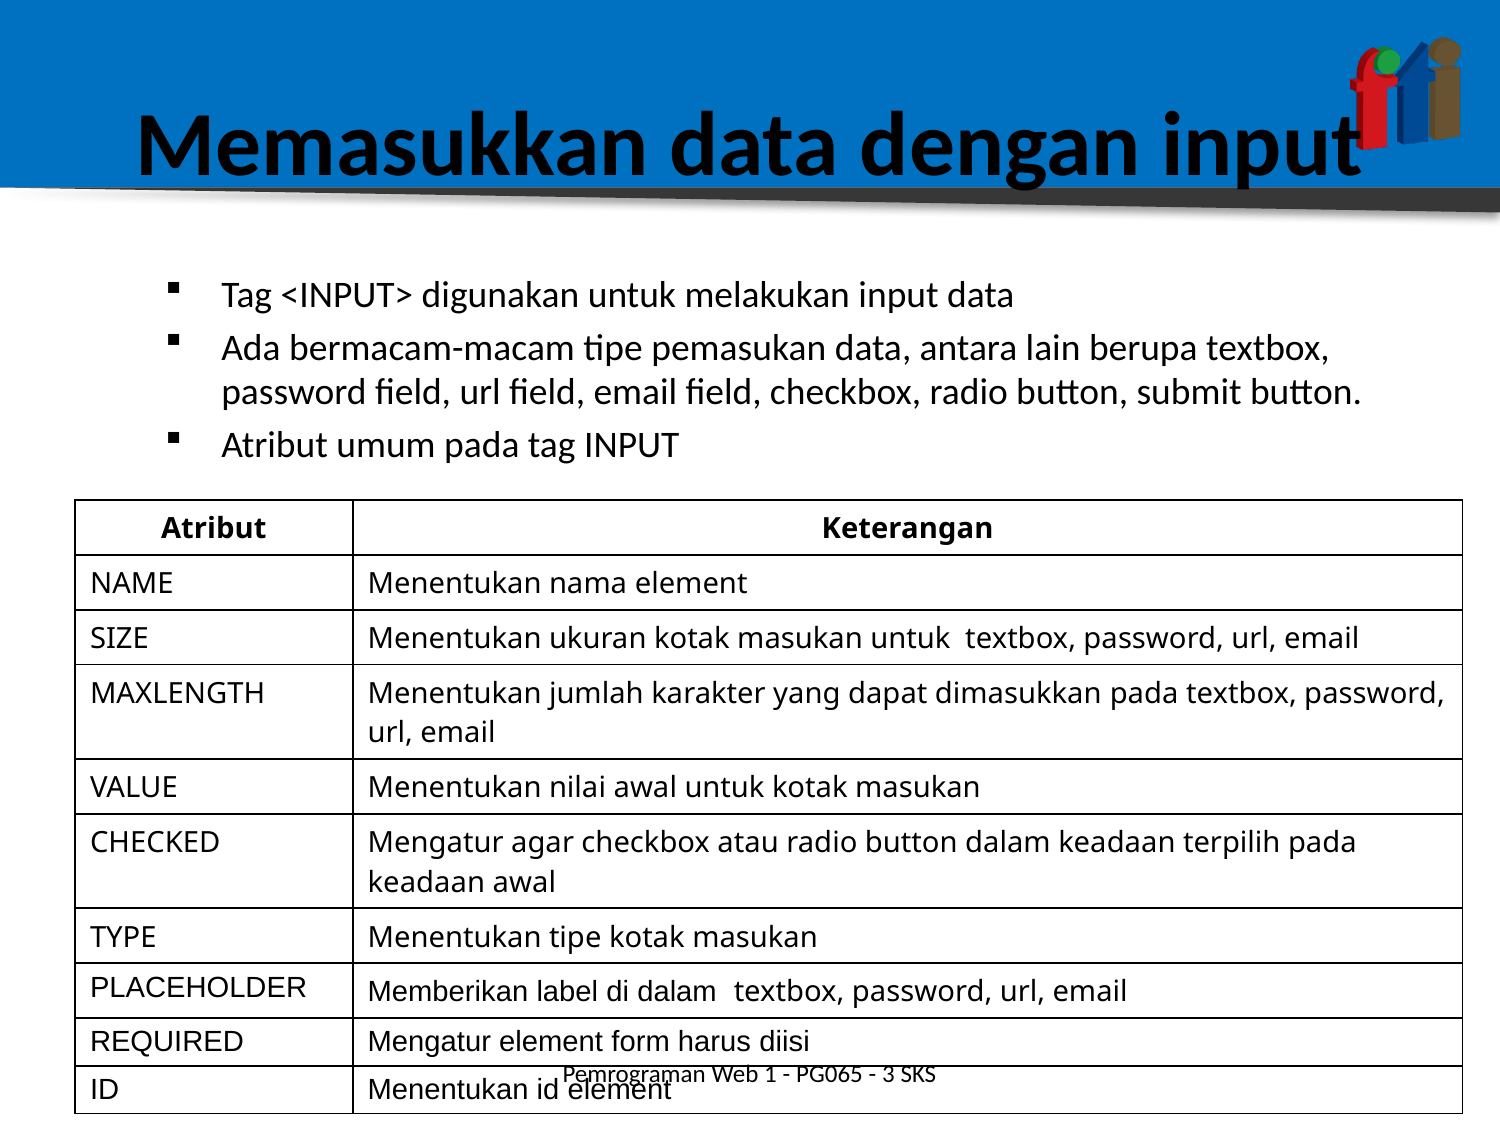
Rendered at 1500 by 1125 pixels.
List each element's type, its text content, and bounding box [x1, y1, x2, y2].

table_cell PLACEHOLDER [76, 964, 352, 1017]
table_cell Menentukan tipe kotak masukan [354, 909, 1462, 962]
table_cell REQUIRED [76, 1019, 352, 1065]
table_cell CHECKED [76, 815, 352, 907]
table_cell Memberikan label di dalam textbox, password, url, email [354, 964, 1462, 1017]
table_cell NAME [76, 556, 352, 609]
table_cell Menentukan jumlah karakter yang dapat dimasukkan pada textbox, password, url, email [354, 665, 1462, 758]
table_cell Menentukan id element [354, 1067, 1462, 1113]
table_cell Mengatur element form harus diisi [354, 1019, 1462, 1065]
text_box Tag <INPUT> digunakan untuk melakukan input data Ada bermacam-macam tipe pemasukan data, antara lain berupa textbox, password field, url field, email field, checkbox, radio button, submit button. Atribut umum pada tag INPUT [149, 262, 1436, 499]
table_cell Mengatur agar checkbox atau radio button dalam keadaan terpilih pada keadaan awal [354, 815, 1462, 907]
table_cell MAXLENGTH [76, 665, 352, 758]
table_header Keterangan [354, 501, 1462, 554]
table_cell Menentukan ukuran kotak masukan untuk textbox, password, url, email [354, 611, 1462, 664]
table_cell VALUE [76, 760, 352, 813]
table_cell Menentukan nilai awal untuk kotak masukan [354, 760, 1462, 813]
table_cell Menentukan nama element [354, 556, 1462, 609]
picture [1350, 37, 1461, 150]
table_cell TYPE [76, 909, 352, 962]
title Memasukkan data dengan input [74, 44, 1426, 233]
table_cell SIZE [76, 611, 352, 664]
table_header Atribut [76, 501, 352, 554]
table_cell ID [76, 1067, 352, 1113]
